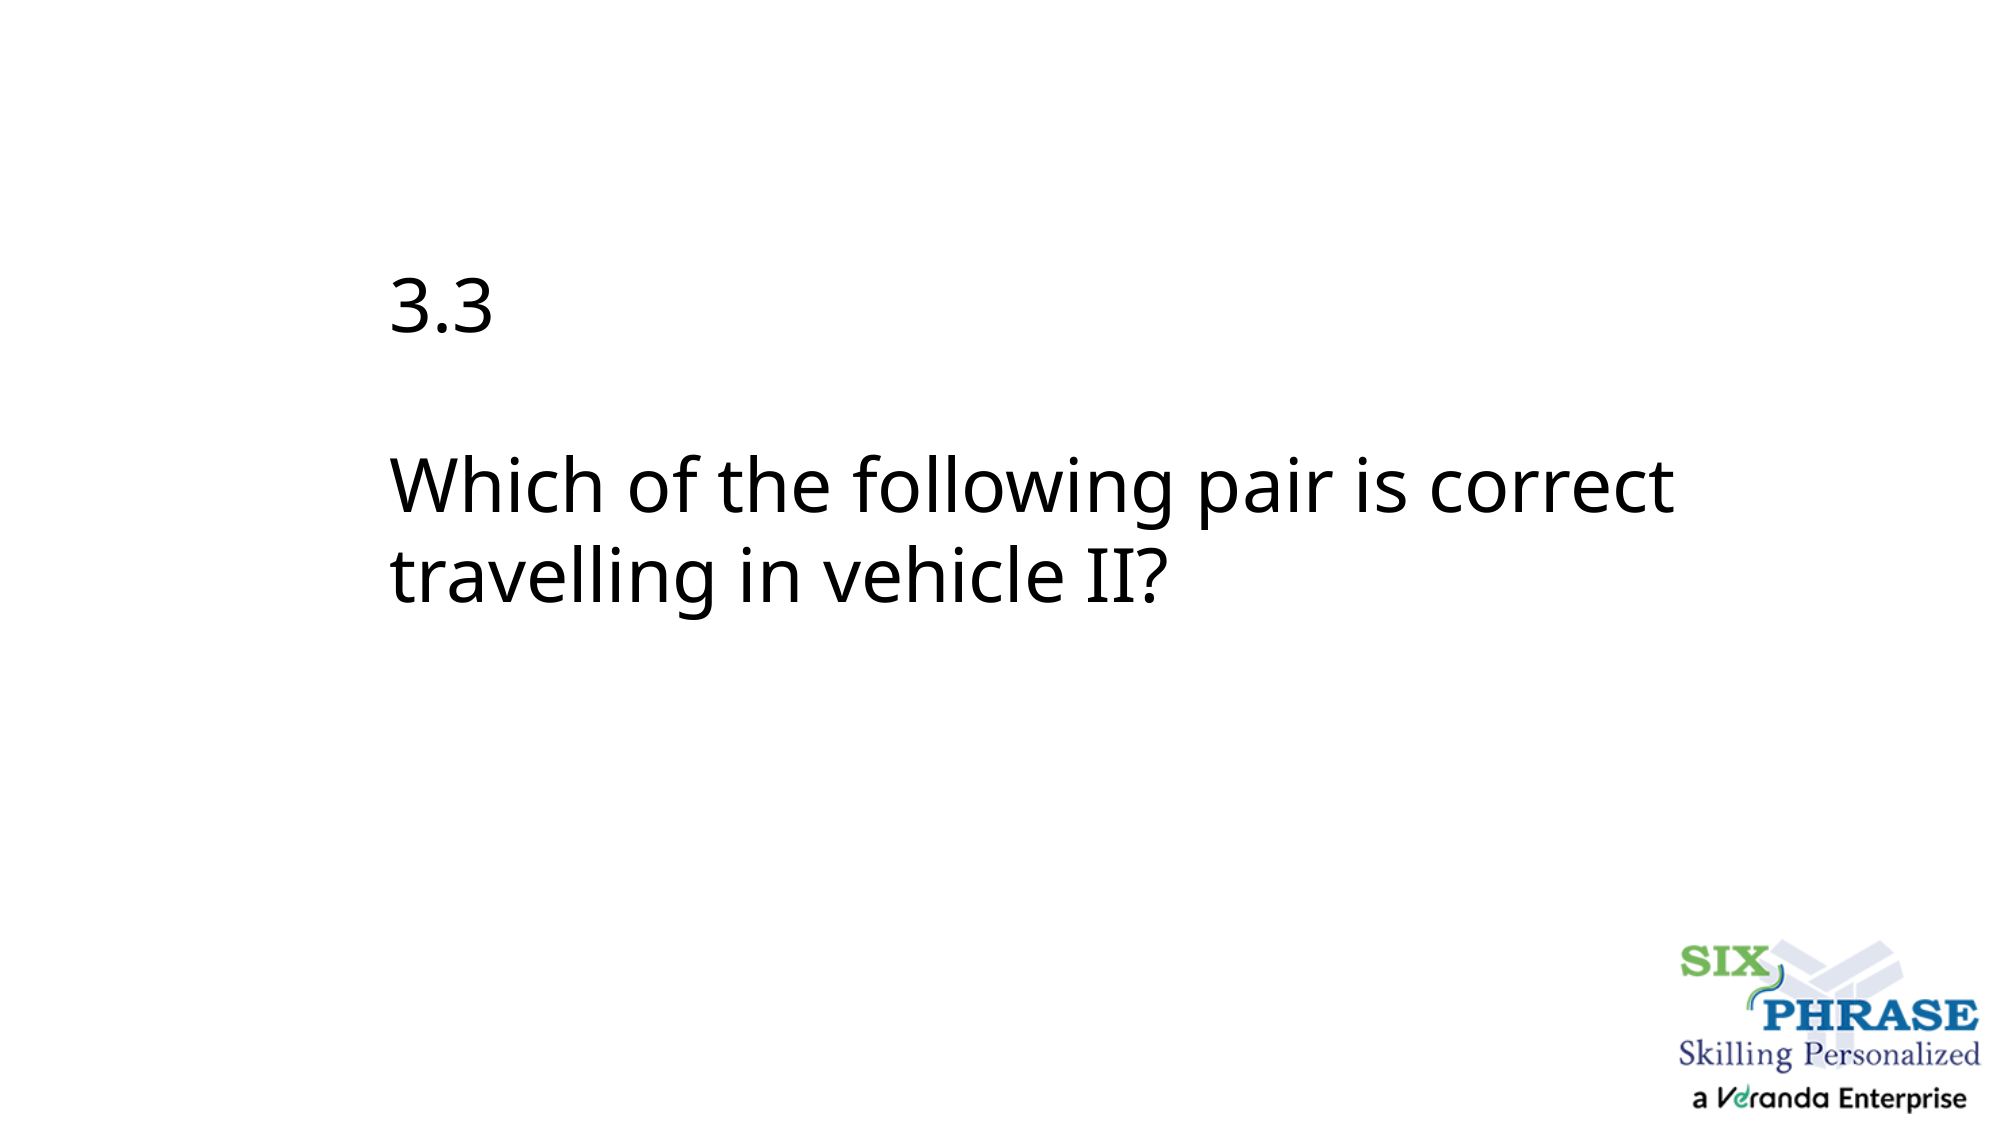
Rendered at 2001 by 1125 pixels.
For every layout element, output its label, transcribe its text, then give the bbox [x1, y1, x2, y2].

picture [1662, 924, 2000, 1125]
text_box 3.3 Which of the following pair is correct travelling in vehicle II? [375, 249, 1701, 625]
